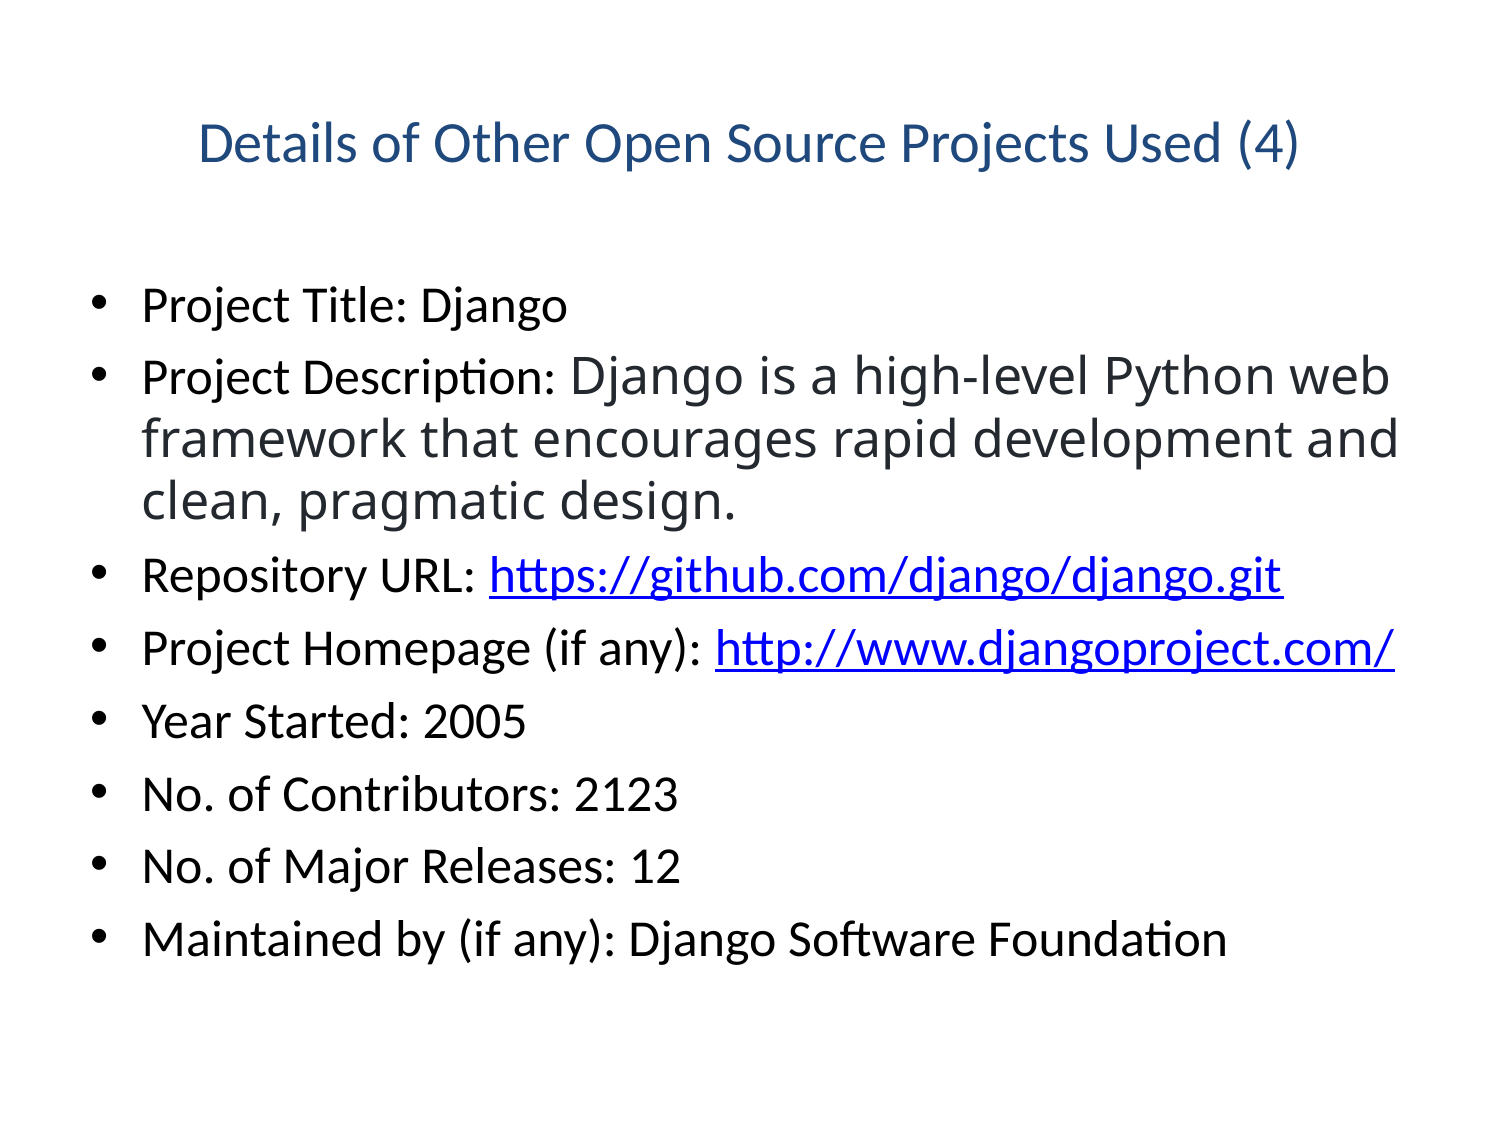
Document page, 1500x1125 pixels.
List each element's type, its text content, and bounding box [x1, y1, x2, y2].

list Project Title: Django Project Description: Django is a high-level Python web framework that encourages rapid development and clean, pragmatic design. Repository URL: https://github.com/django/django.git Project Homepage (if any): http://www.djangoproject.com/ Year Started: 2005 No. of Contributors: 2123 No. of Major Releases: 12 Maintained by (if any): Django Software Foundation [75, 262, 1425, 1005]
title Details of Other Open Source Projects Used (4) [75, 45, 1425, 233]
